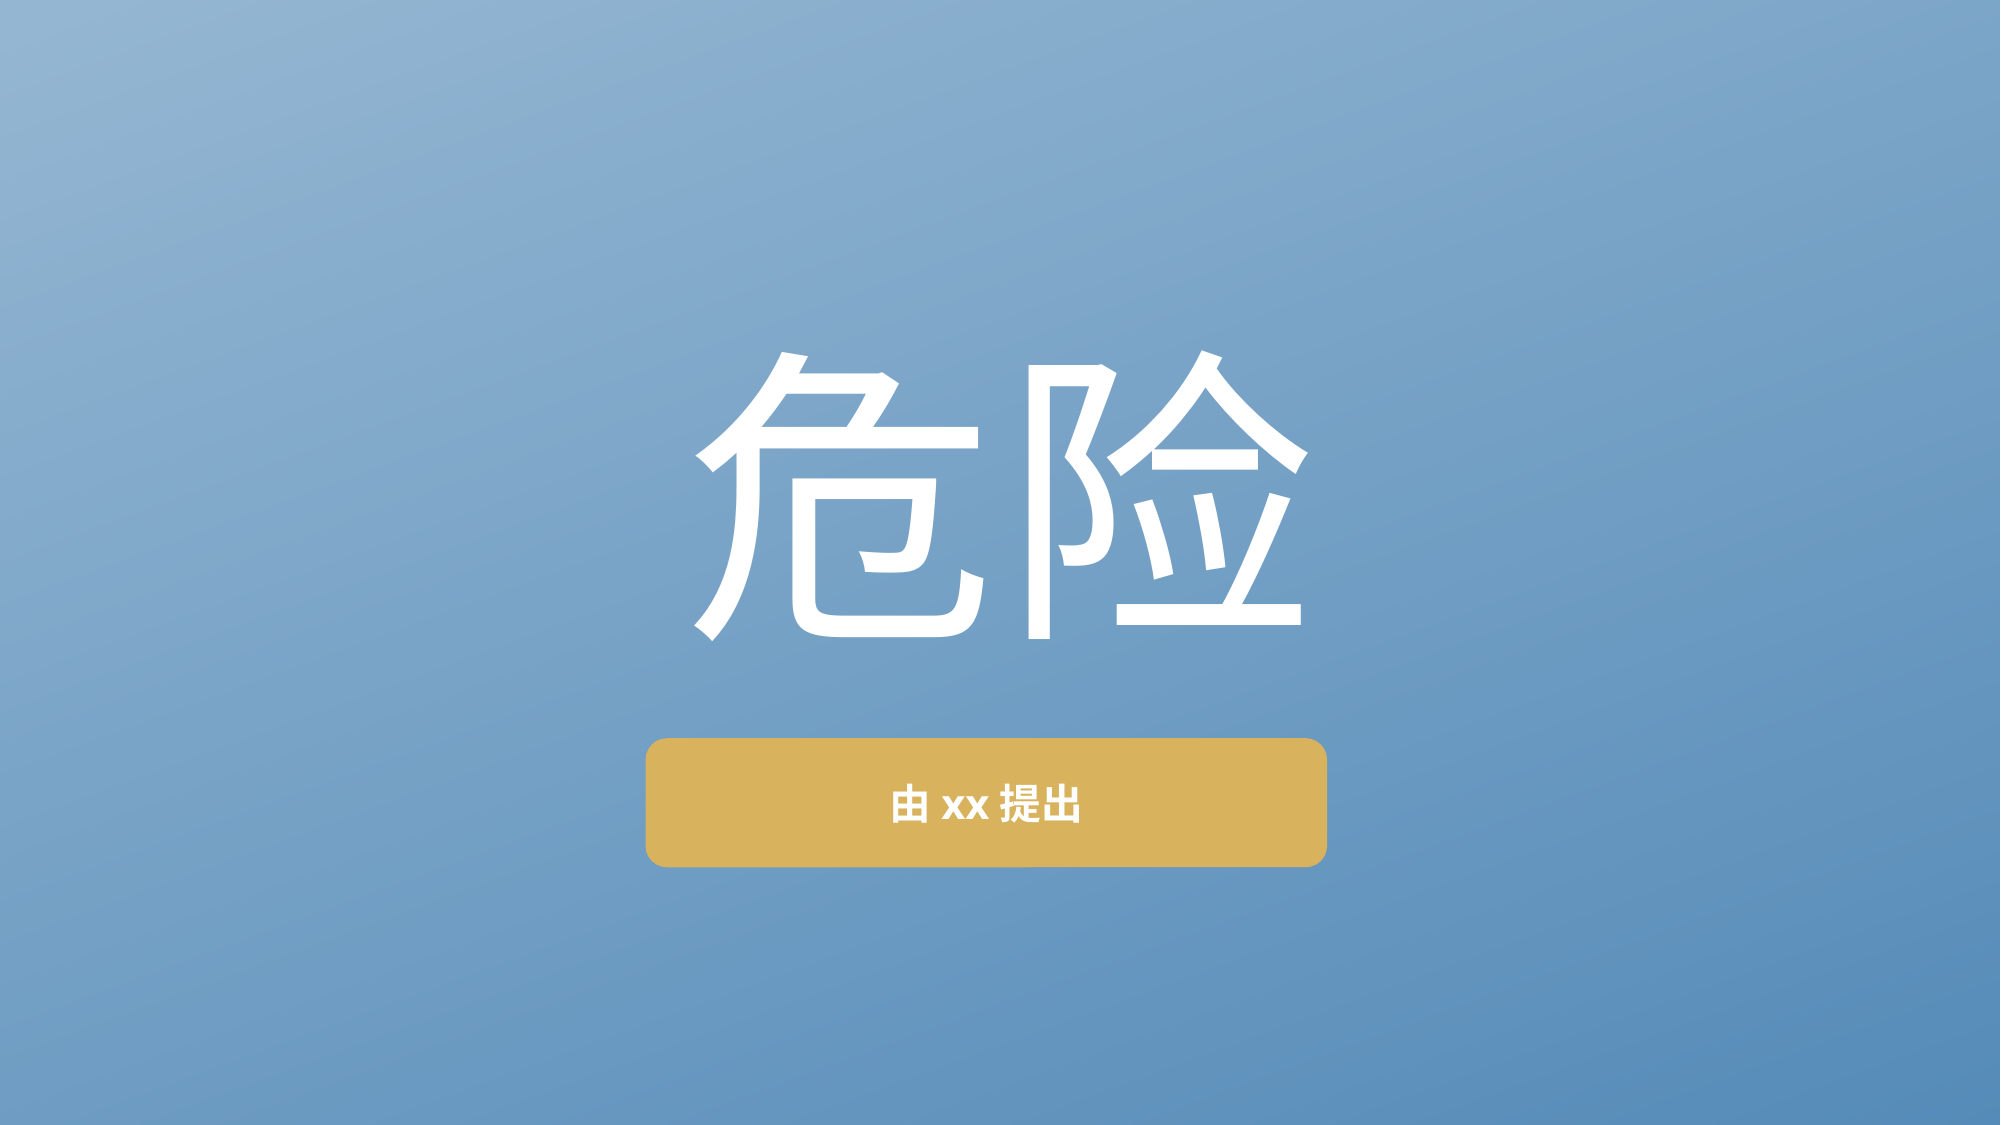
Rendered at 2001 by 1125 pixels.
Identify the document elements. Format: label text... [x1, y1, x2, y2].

text_box 由xx提出 [644, 737, 1329, 869]
title 危险 [176, 298, 1824, 691]
